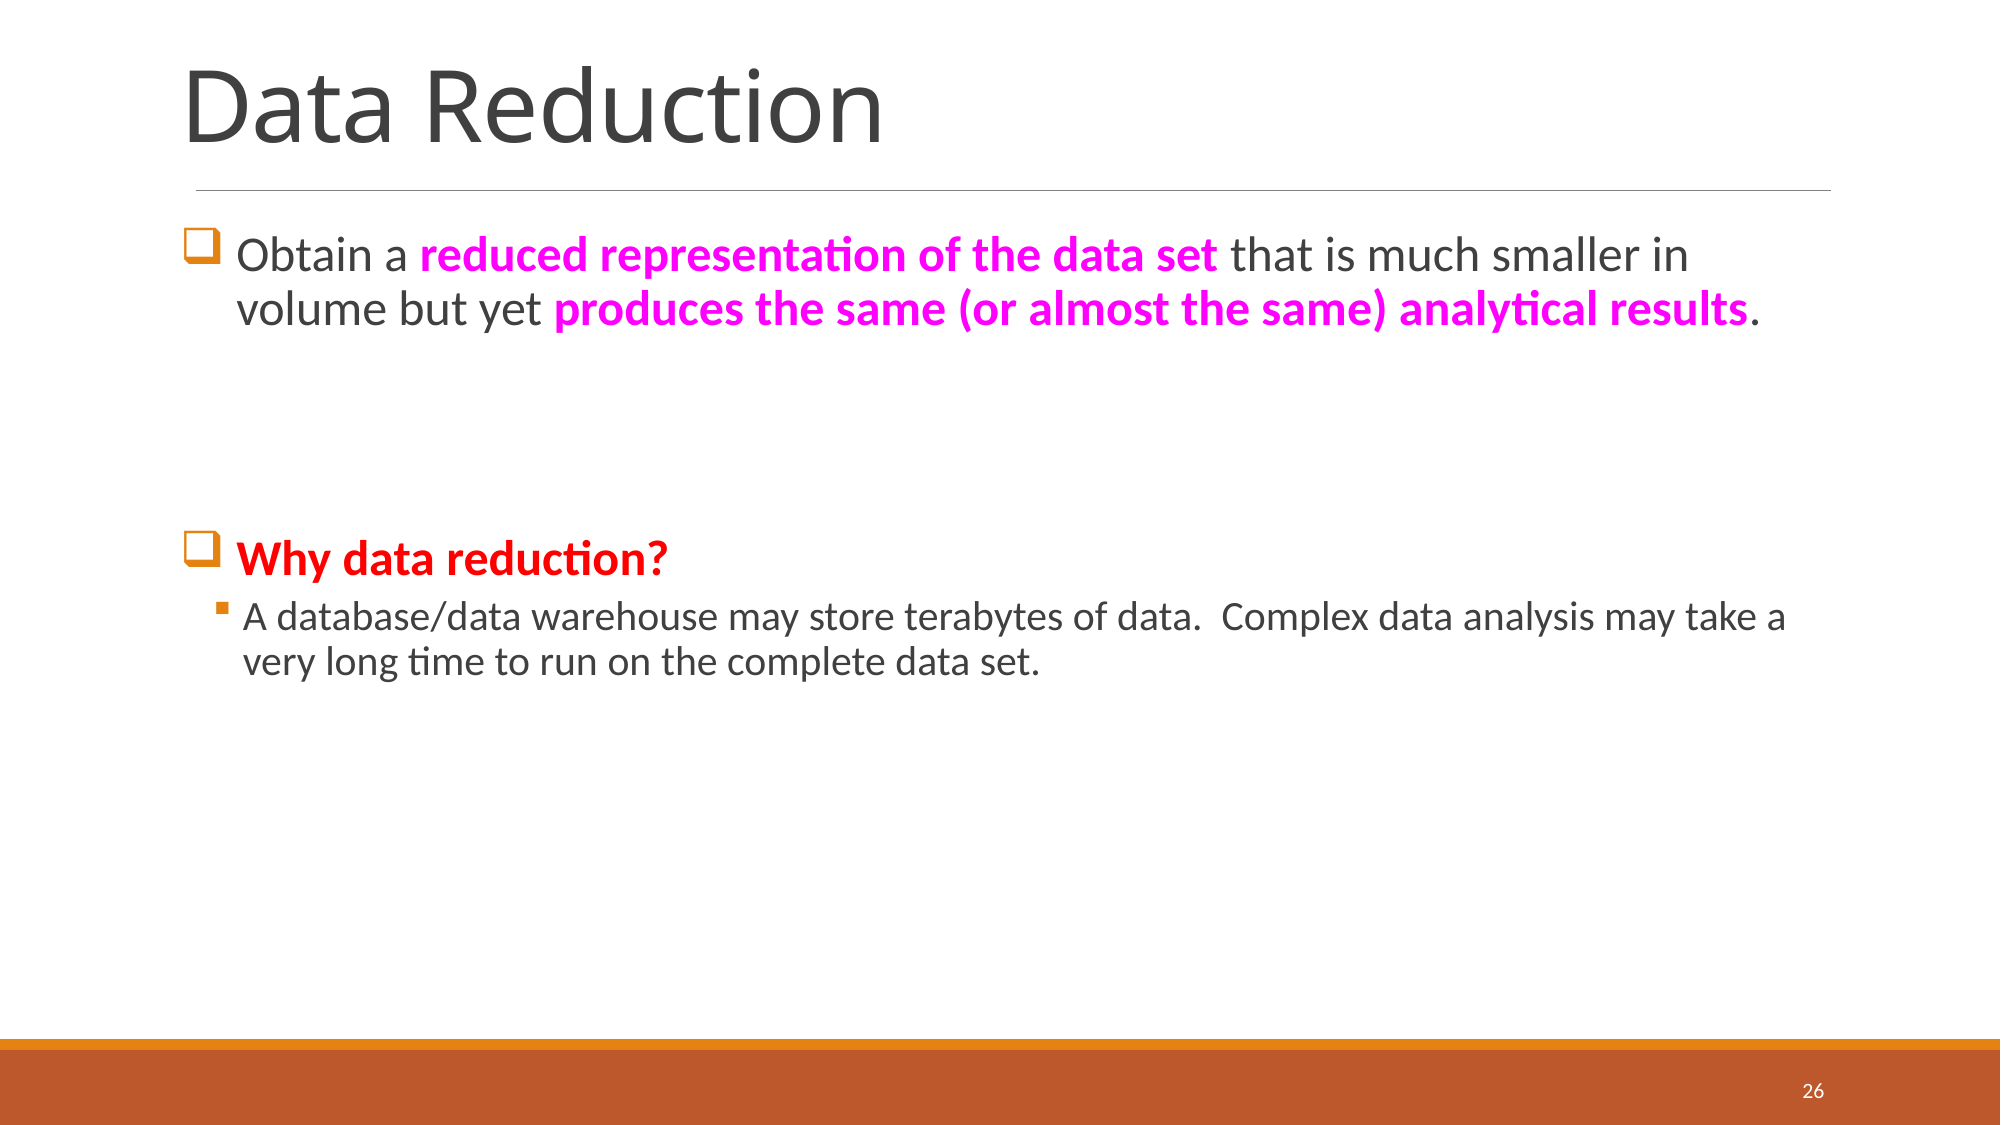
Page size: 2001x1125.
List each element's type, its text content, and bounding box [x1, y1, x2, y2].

title Data Reduction [165, 8, 1815, 171]
slide_number 26 [1624, 1059, 1840, 1120]
list Obtain a reduced representation of the data set that is much smaller in volume but yet produces the same (or almost the same) analytical results. Why data reduction? A database/data warehouse may store terabytes of data. Complex data analysis may take a very long time to run on the complete data set. [180, 220, 1830, 963]
